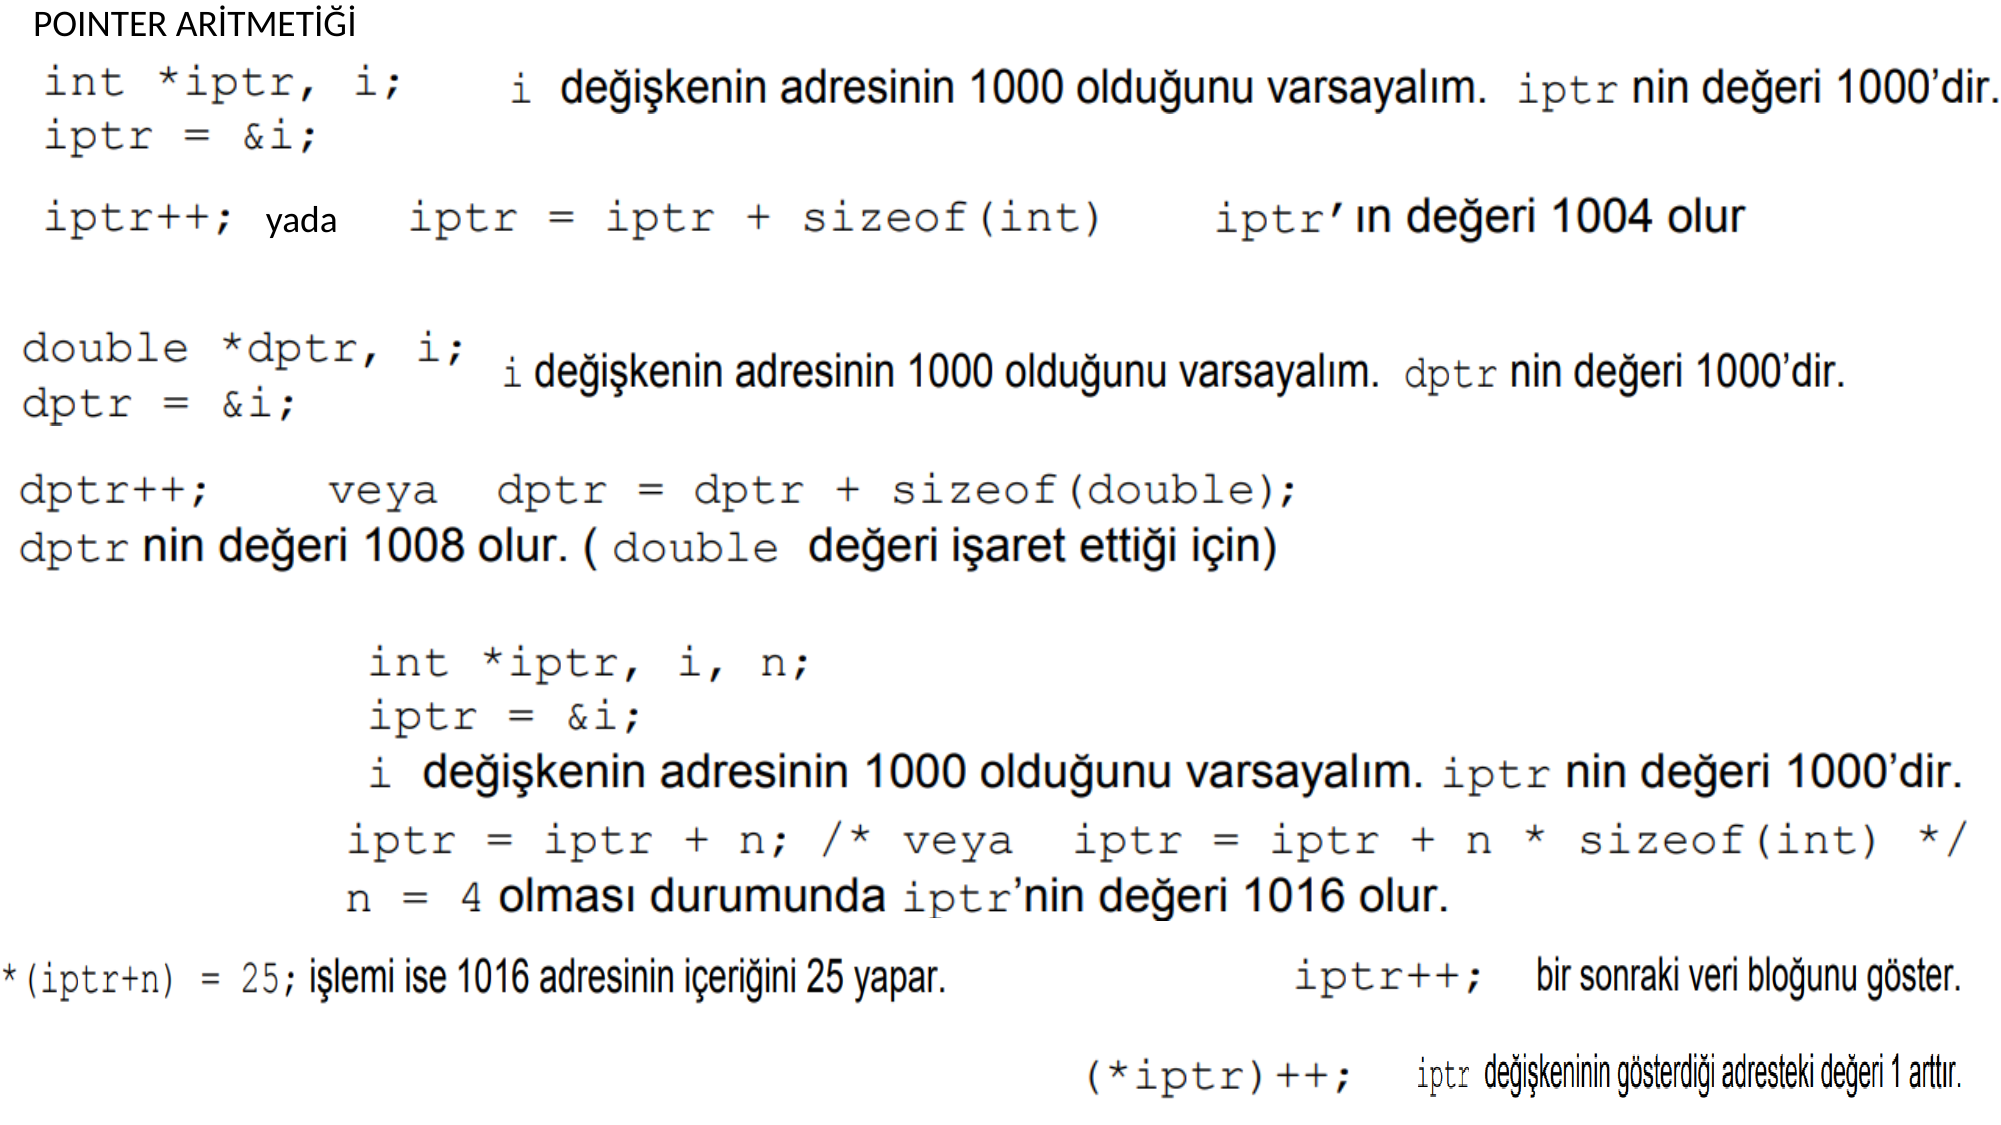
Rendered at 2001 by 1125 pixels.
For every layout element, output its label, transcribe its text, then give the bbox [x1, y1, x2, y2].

text_box POINTER ARİTMETİĞİ [18, 0, 373, 52]
picture [1212, 186, 1748, 245]
picture [11, 448, 1301, 577]
picture [1418, 1031, 1965, 1110]
picture [0, 803, 1973, 1032]
picture [353, 627, 1973, 800]
picture [30, 51, 417, 166]
picture [500, 340, 1853, 402]
picture [1529, 942, 1965, 1008]
picture [30, 186, 248, 248]
picture [506, 51, 2000, 114]
picture [1072, 1031, 1353, 1104]
picture [1277, 931, 1495, 1008]
picture [400, 186, 1108, 247]
text_box yada [251, 187, 354, 248]
picture [0, 325, 466, 426]
